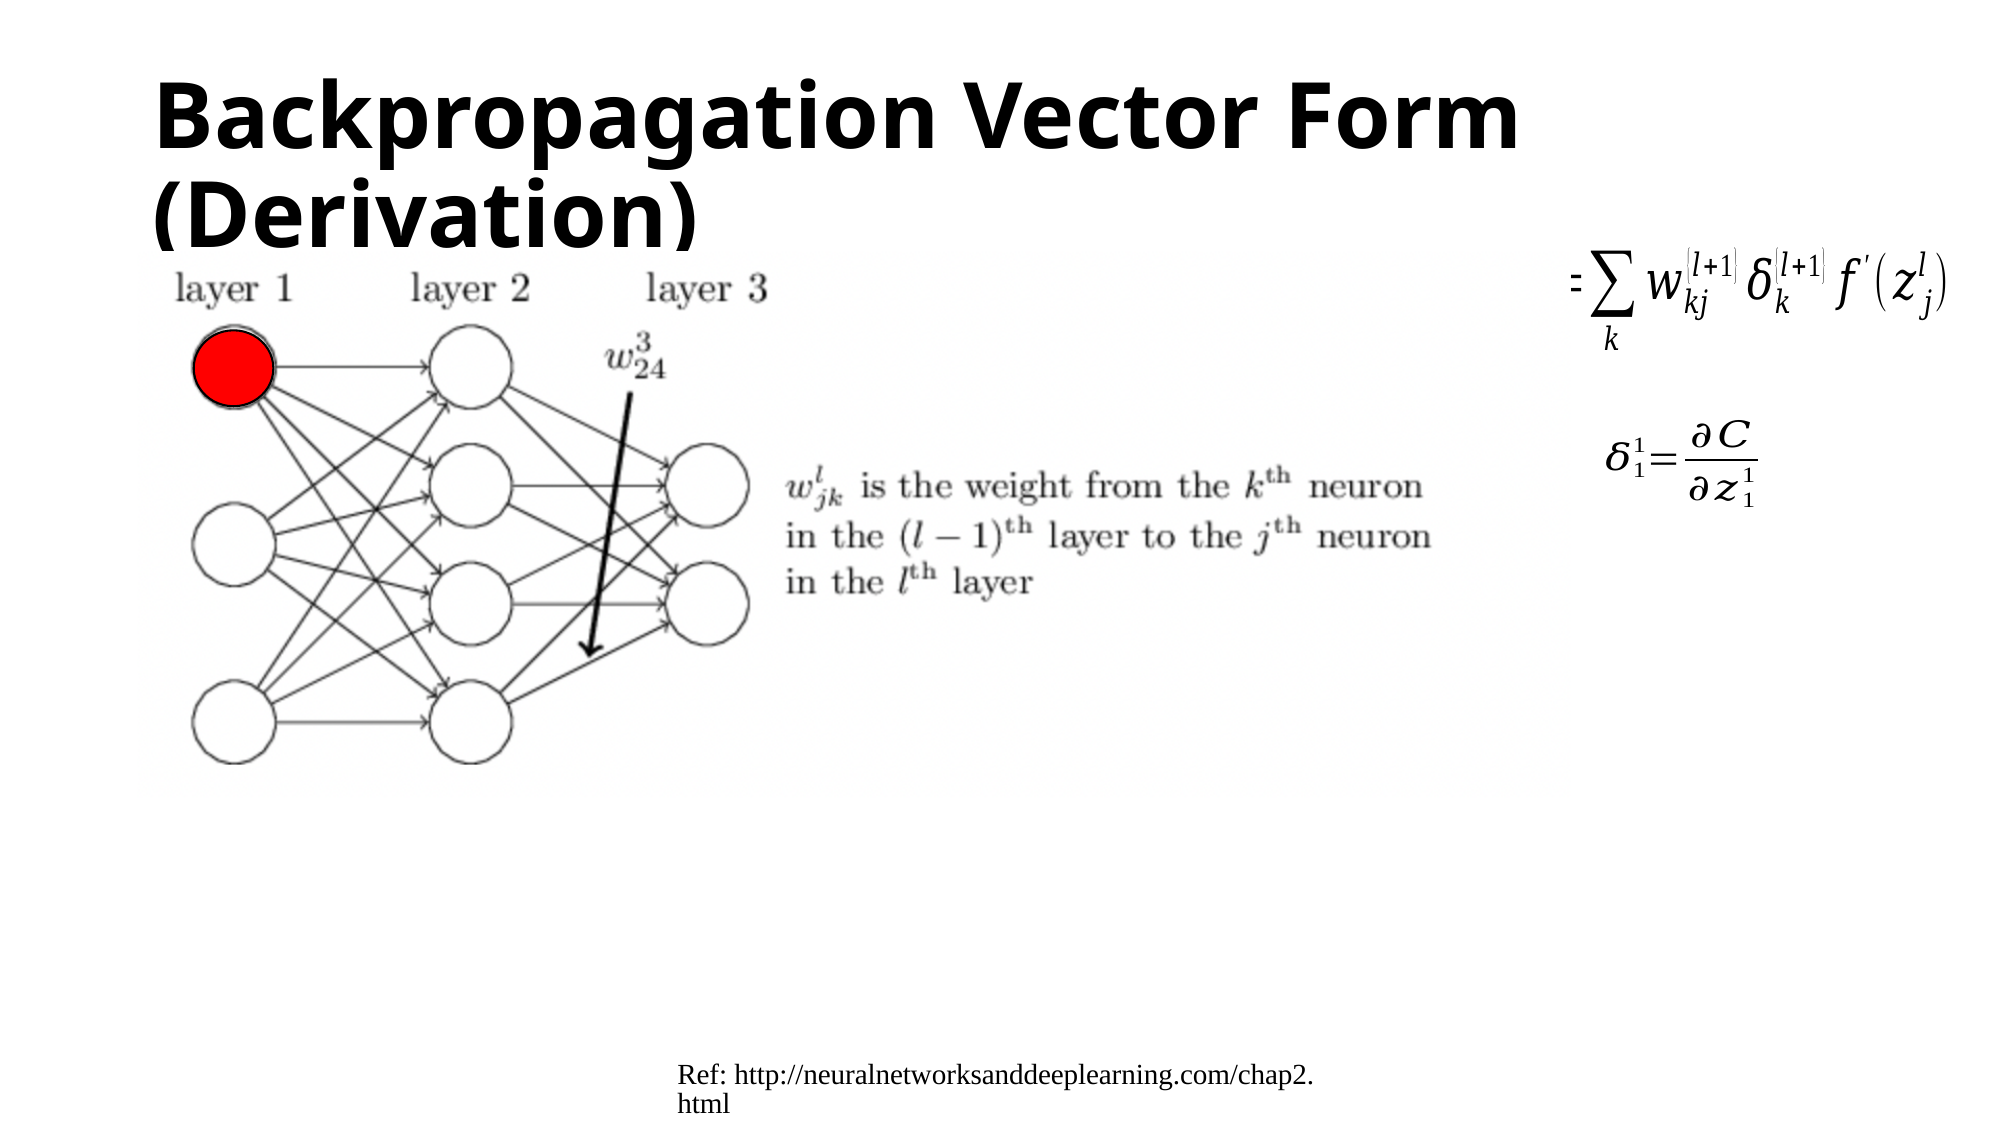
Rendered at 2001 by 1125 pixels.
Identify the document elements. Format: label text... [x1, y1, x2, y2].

footer Ref: http://neuralnetworksanddeeplearning.com/chap2.html [662, 1042, 1338, 1103]
title Backpropagation Vector Form (Derivation) [137, 59, 1863, 278]
picture [137, 251, 1571, 798]
